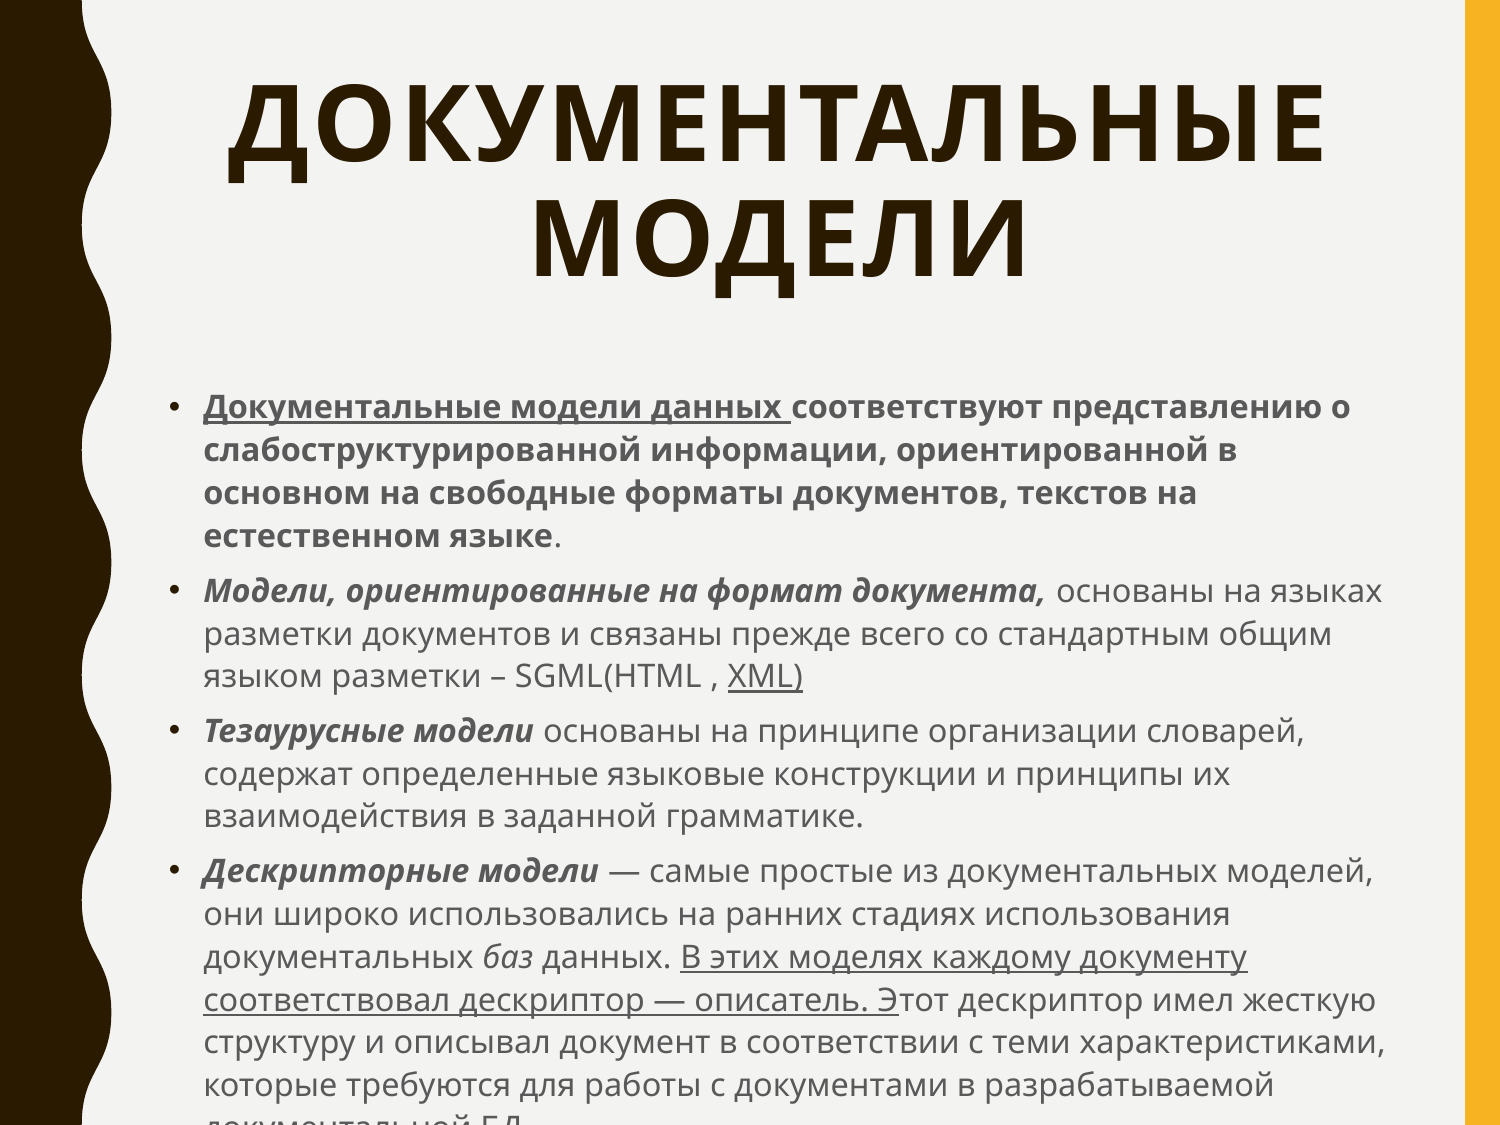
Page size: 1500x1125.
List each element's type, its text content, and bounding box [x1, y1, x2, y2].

list Документальные модели данных соответствуют представлению о слабоструктурированной информации, ориентированной в основном на свободные форматы документов, текстов на естественном языке. Модели, ориентированные на формат документа, основаны на языках разметки документов и связаны прежде всего со стандартным общим языком разметки – SGML(HTML , XML) Тезаурусные модели основаны на принципе организации словарей, содержат определенные языковые конструкции и принципы их взаимодействия в заданной грамматике. Дескрипторные модели — самые простые из документальных моделей, они широко использовались на ранних стадиях использования документальных баз данных. В этих моделях каждому документу соответствовал дескриптор — описатель. Этот дескриптор имел жесткую структуру и описывал документ в соответствии с теми характеристиками, которые требуются для работы с документами в разрабатываемой документальной БД. [154, 375, 1407, 1125]
title Документальные модели [154, 62, 1407, 308]
